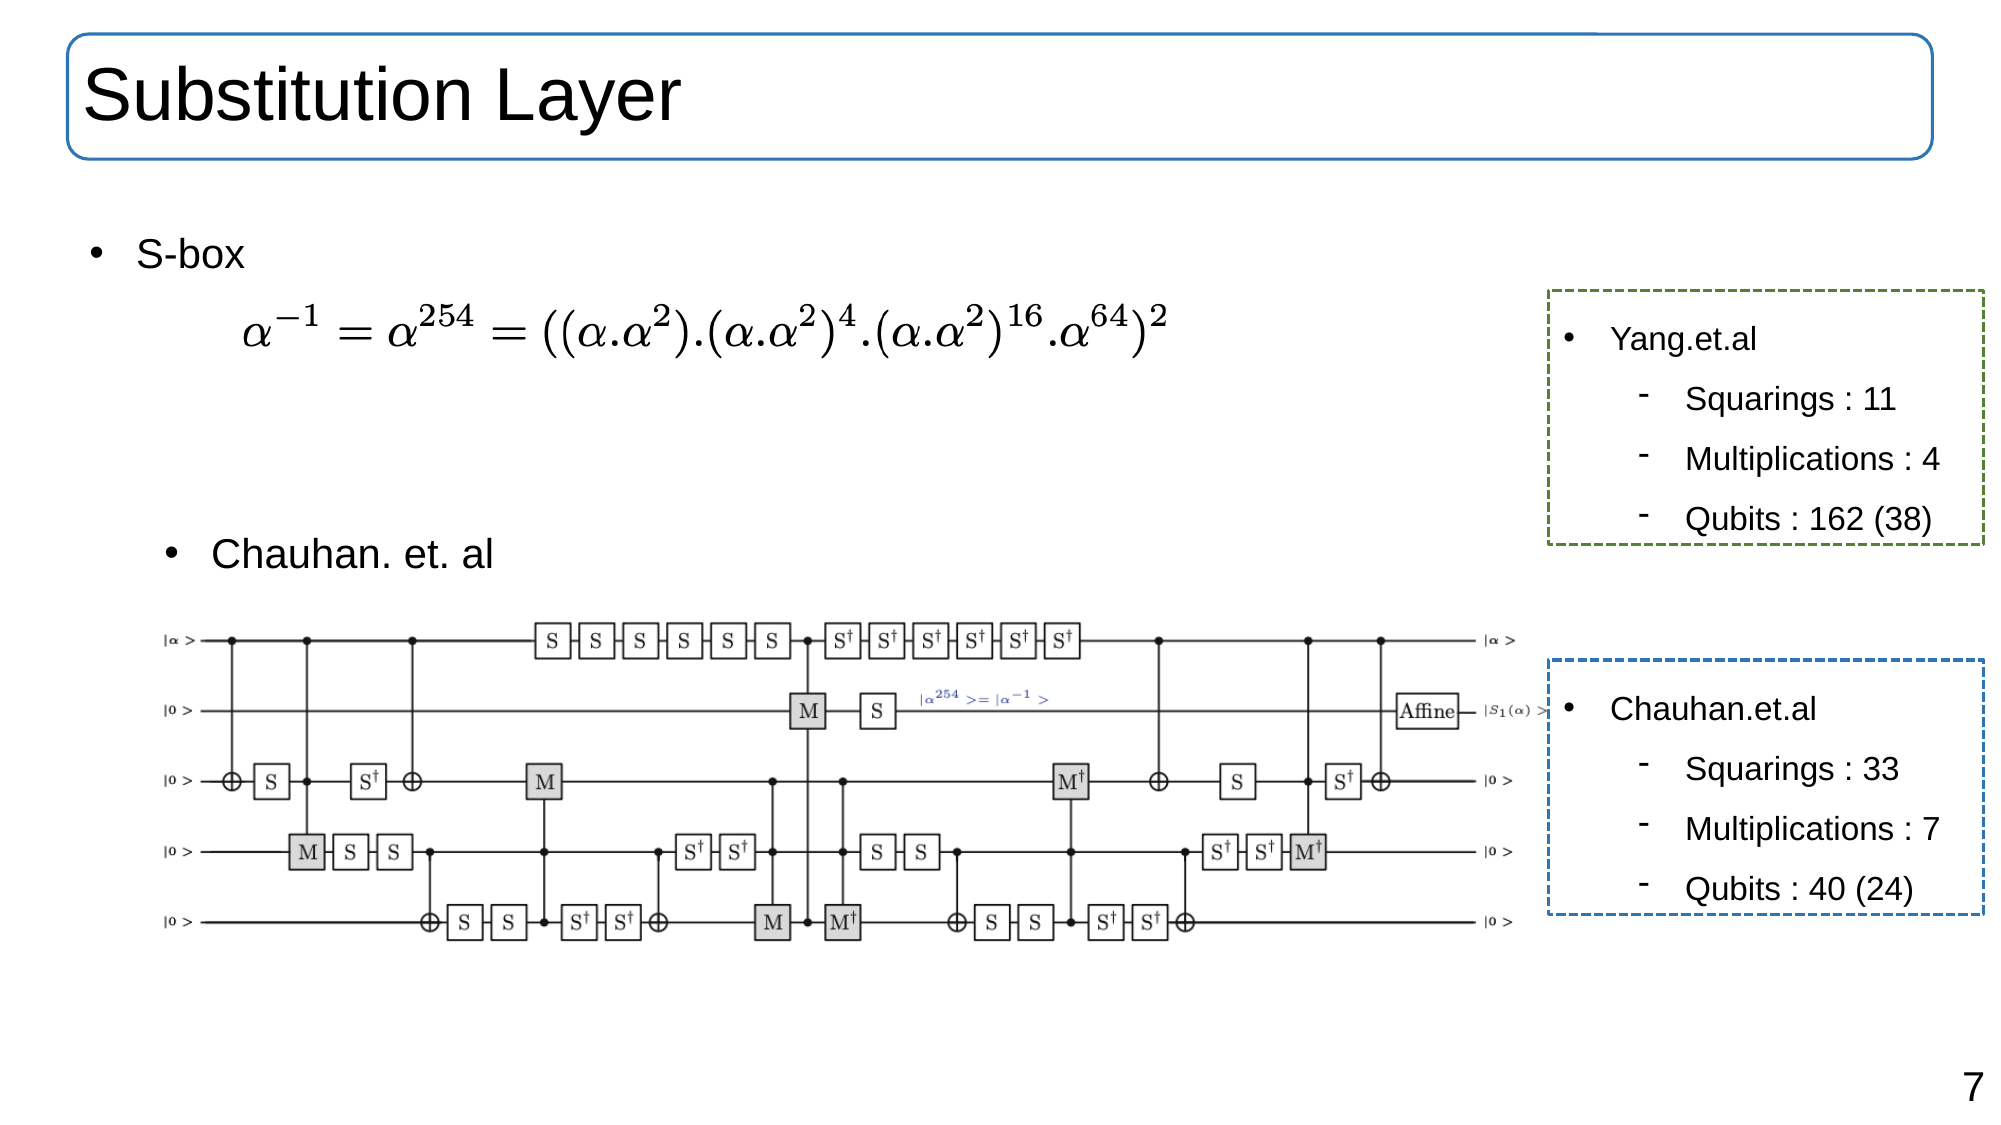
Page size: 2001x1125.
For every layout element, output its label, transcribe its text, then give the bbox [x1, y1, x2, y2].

picture [209, 273, 1172, 368]
text_box Chauhan.et.al Squarings : 33 Multiplications : 7 Qubits : 40 (24) [1601, 660, 1984, 915]
picture [139, 615, 1601, 955]
text_box S-box Chauhan. et. al [74, 194, 1000, 585]
title Substitution Layer [67, 34, 1933, 160]
text_box Yang.et.al Squarings : 11 Multiplications : 4 Qubits : 162 (38) [1548, 290, 1984, 545]
